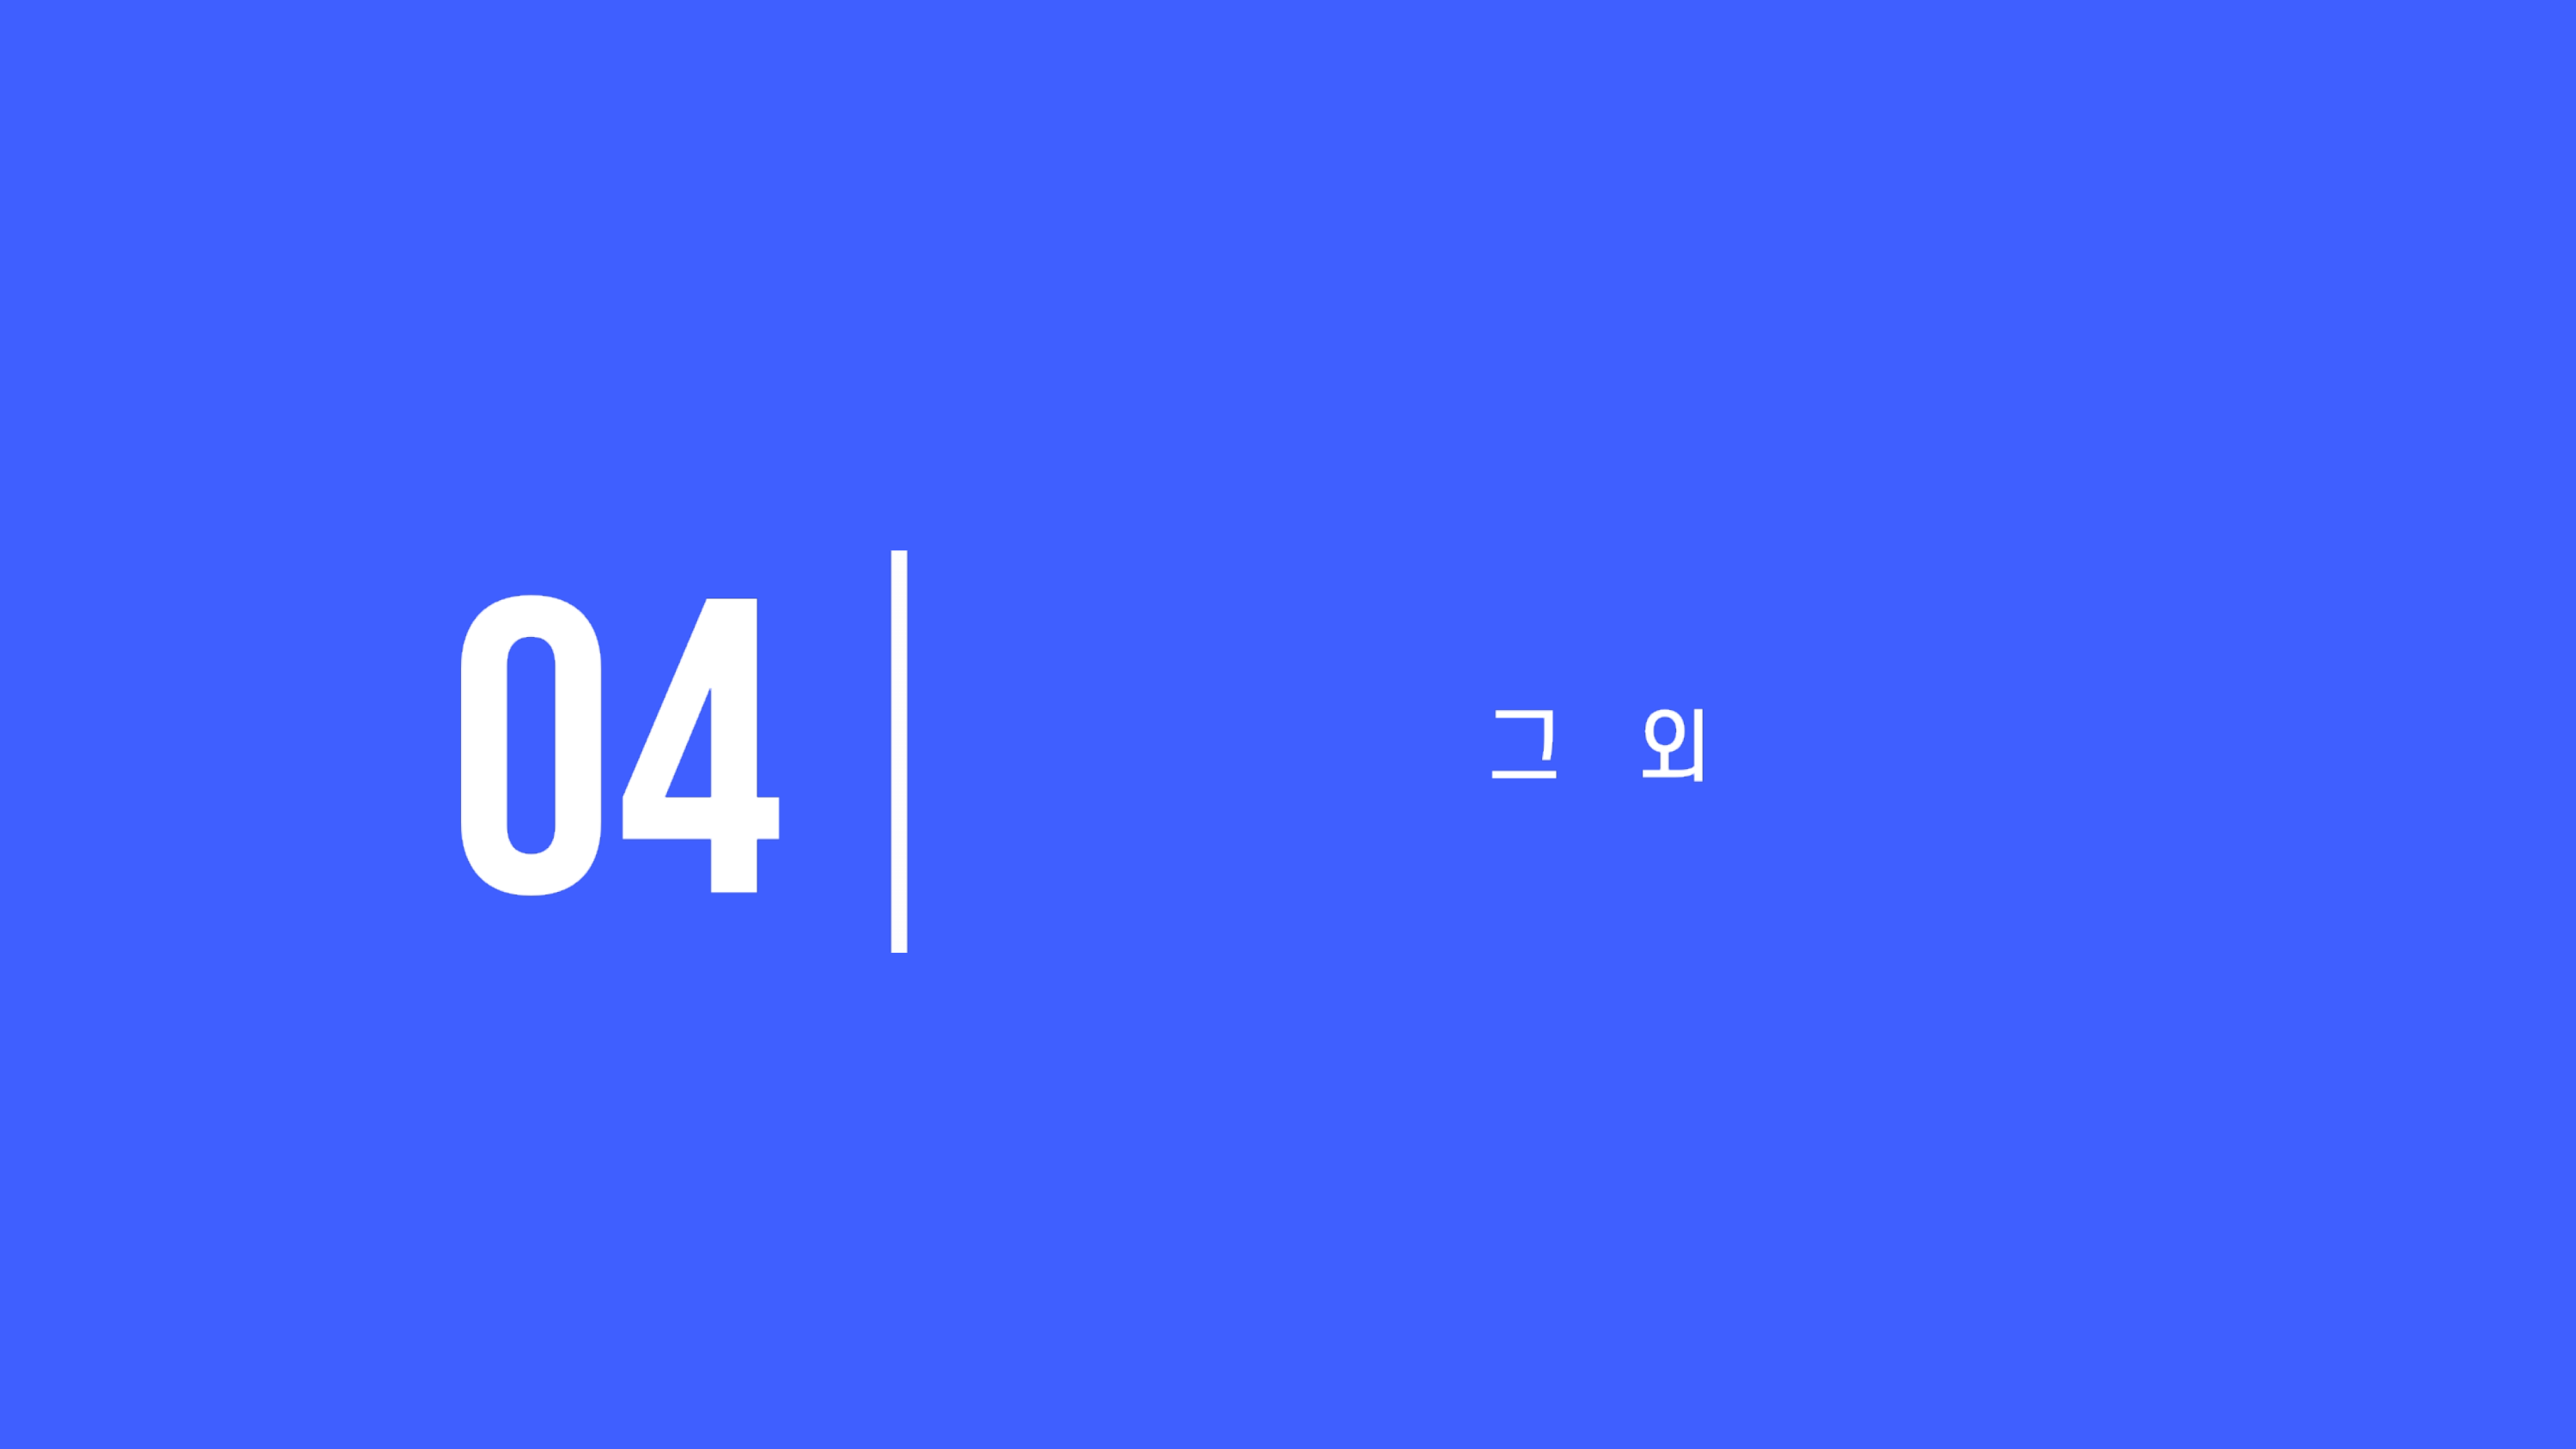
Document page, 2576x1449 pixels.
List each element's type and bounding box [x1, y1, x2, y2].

text_box [697, 718, 1100, 785]
picture [316, 409, 1751, 1287]
